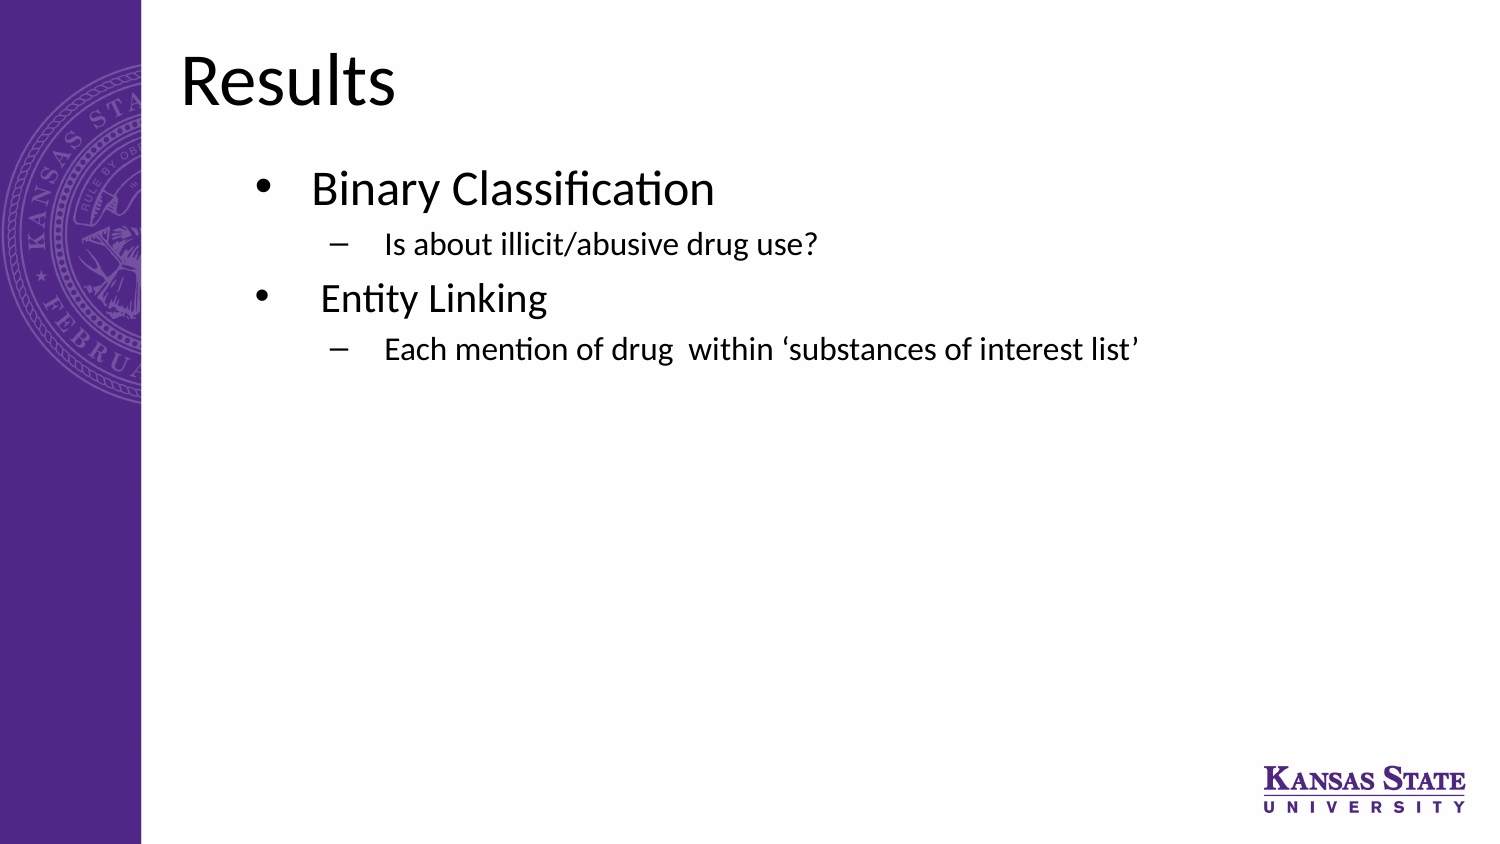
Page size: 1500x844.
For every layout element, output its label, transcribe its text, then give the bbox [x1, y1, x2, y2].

picture [0, 0, 1500, 844]
text_box Binary Classification Is about illicit/abusive drug use? Entity Linking Each mention of drug within ‘substances of interest list’ [239, 148, 1481, 777]
title Results [165, 30, 1418, 120]
